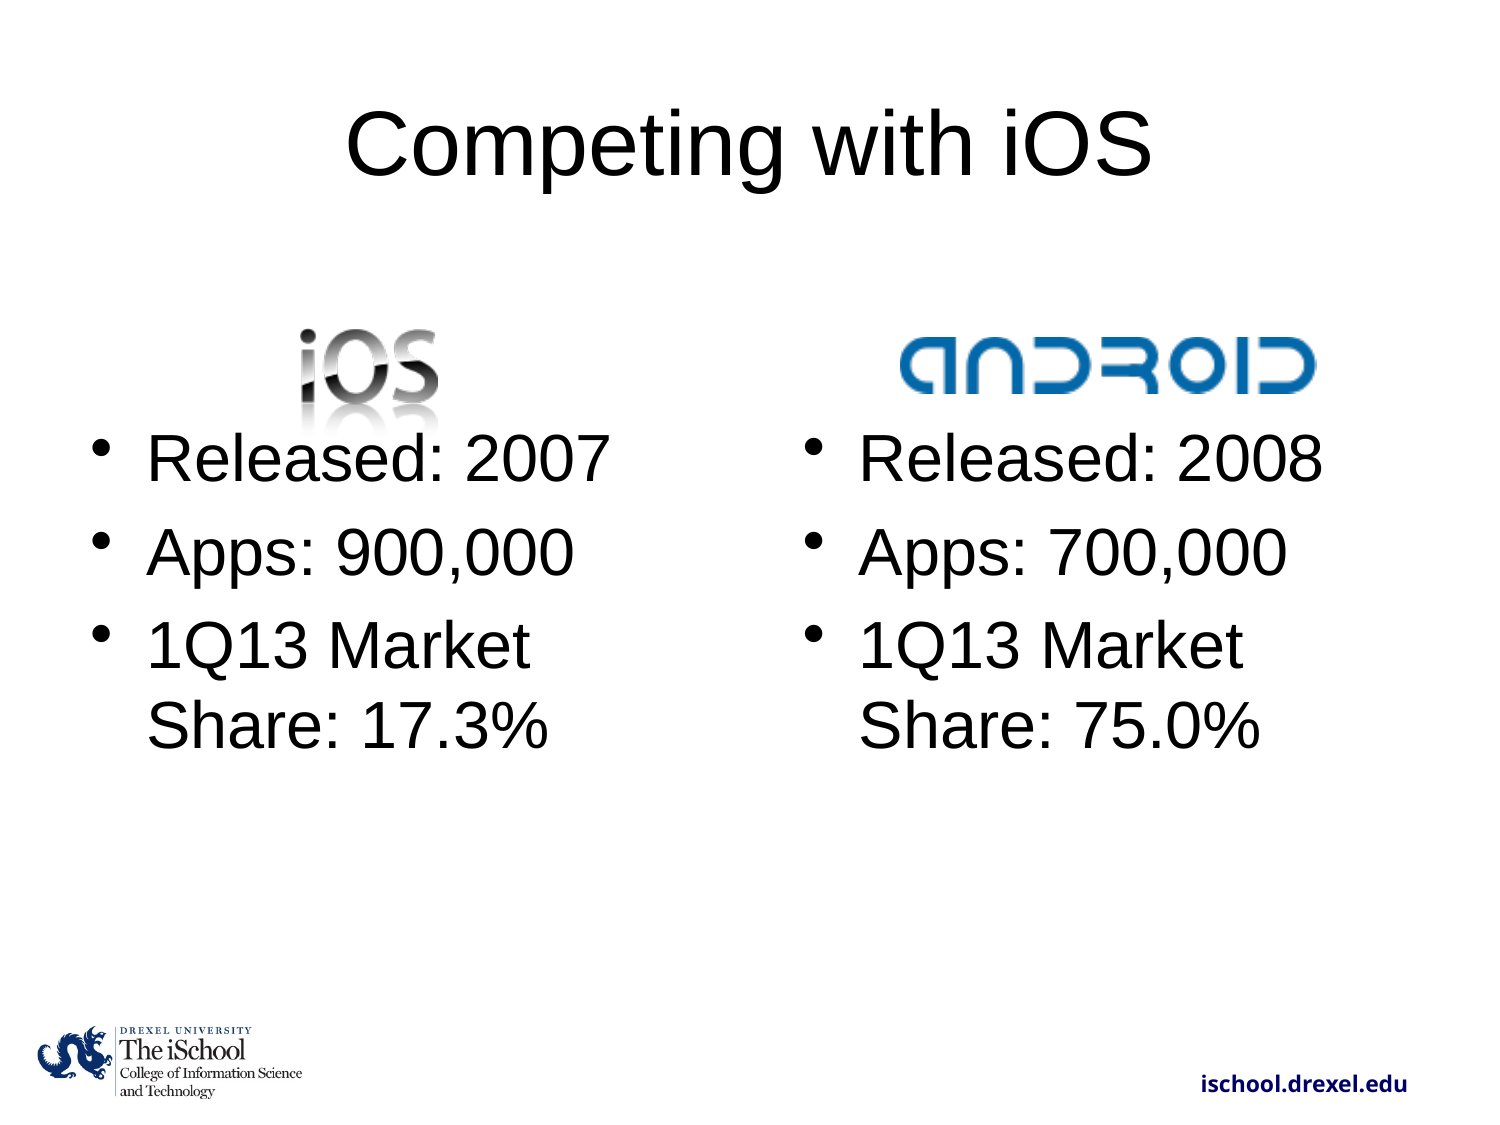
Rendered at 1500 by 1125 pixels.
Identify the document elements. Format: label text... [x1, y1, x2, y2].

picture [899, 337, 1317, 394]
picture [299, 328, 438, 438]
title Competing with iOS [74, 44, 1426, 233]
text_box Released: 2008 Apps: 700,000 1Q13 Market Share: 75.0% [787, 407, 1463, 1125]
picture [37, 1026, 74, 1099]
list Released: 2007 Apps: 900,000 1Q13 Market Share: 17.3% [74, 407, 751, 1125]
